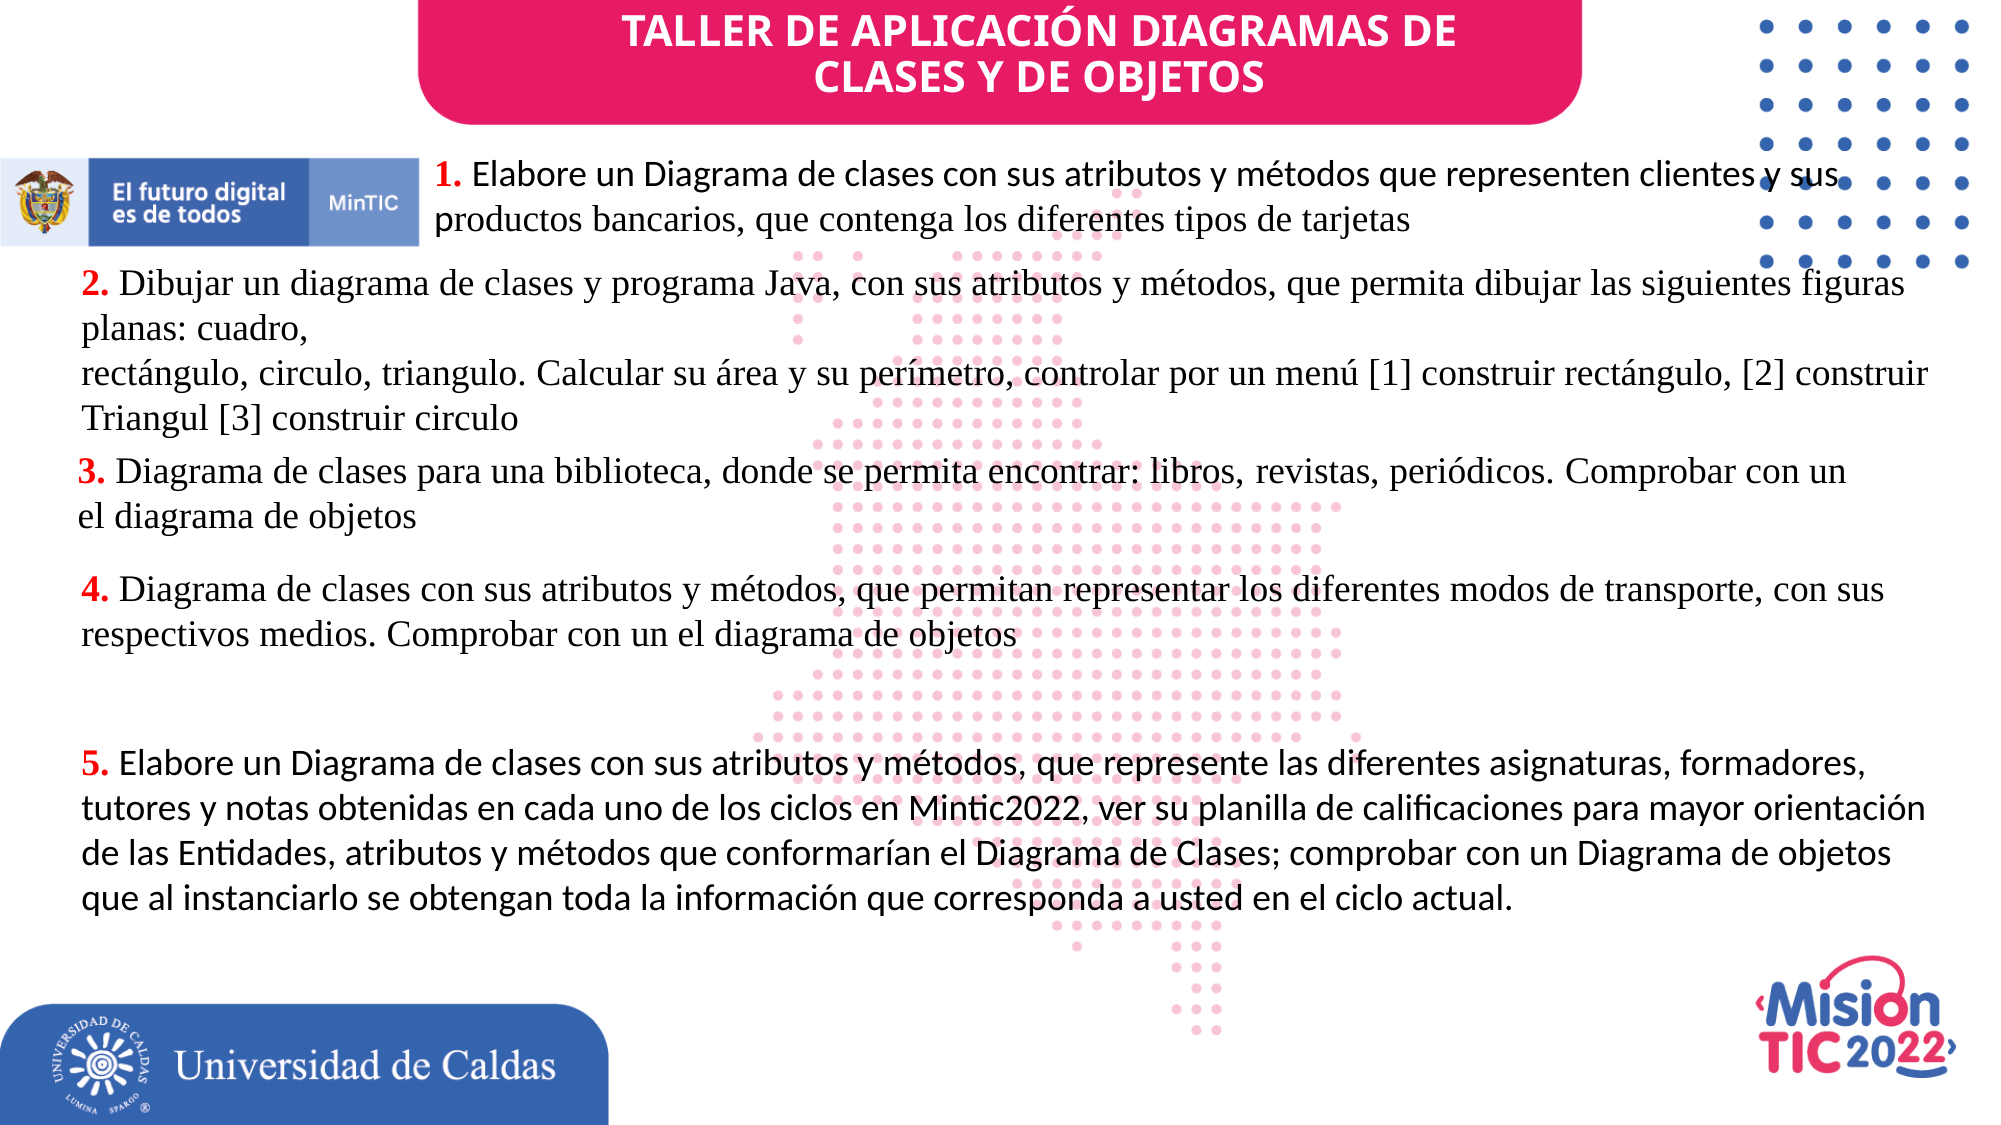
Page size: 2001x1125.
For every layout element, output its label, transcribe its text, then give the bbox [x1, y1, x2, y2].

picture [0, 0, 2000, 1125]
text_box 4. Diagrama de clases con sus atributos y métodos, que permitan representar los diferentes modos de transporte, con sus respectivos medios. Comprobar con un el diagrama de objetos [66, 556, 1929, 662]
text_box 2. Dibujar un diagrama de clases y programa Java, con sus atributos y métodos, que permita dibujar las siguientes figuras planas: cuadro, rectángulo, circulo, triangulo. Calcular su área y su perímetro, controlar por un menú [1] construir rectángulo, [2] construir Triangul [3] construir circulo [66, 250, 1949, 446]
text_box TALLER DE APLICACIÓN DIAGRAMAS DE CLASES Y DE OBJETOS [566, 0, 1513, 111]
text_box 5. Elabore un Diagrama de clases con sus atributos y métodos, que represente las diferentes asignaturas, formadores, tutores y notas obtenidas en cada uno de los ciclos en Mintic2022, ver su planilla de calificaciones para mayor orientación de las Entidades, atributos y métodos que conformarían el Diagrama de Clases; comprobar con un Diagrama de objetos que al instanciarlo se obtengan toda la información que corresponda a usted en el ciclo actual. [66, 730, 1949, 926]
text_box 3. Diagrama de clases para una biblioteca, donde se permita encontrar: libros, revistas, periódicos. Comprobar con un el diagrama de objetos [62, 438, 1887, 544]
text_box 1. Elabore un Diagrama de clases con sus atributos y métodos que representen clientes y sus productos bancarios, que contenga los diferentes tipos de tarjetas [419, 141, 1949, 247]
